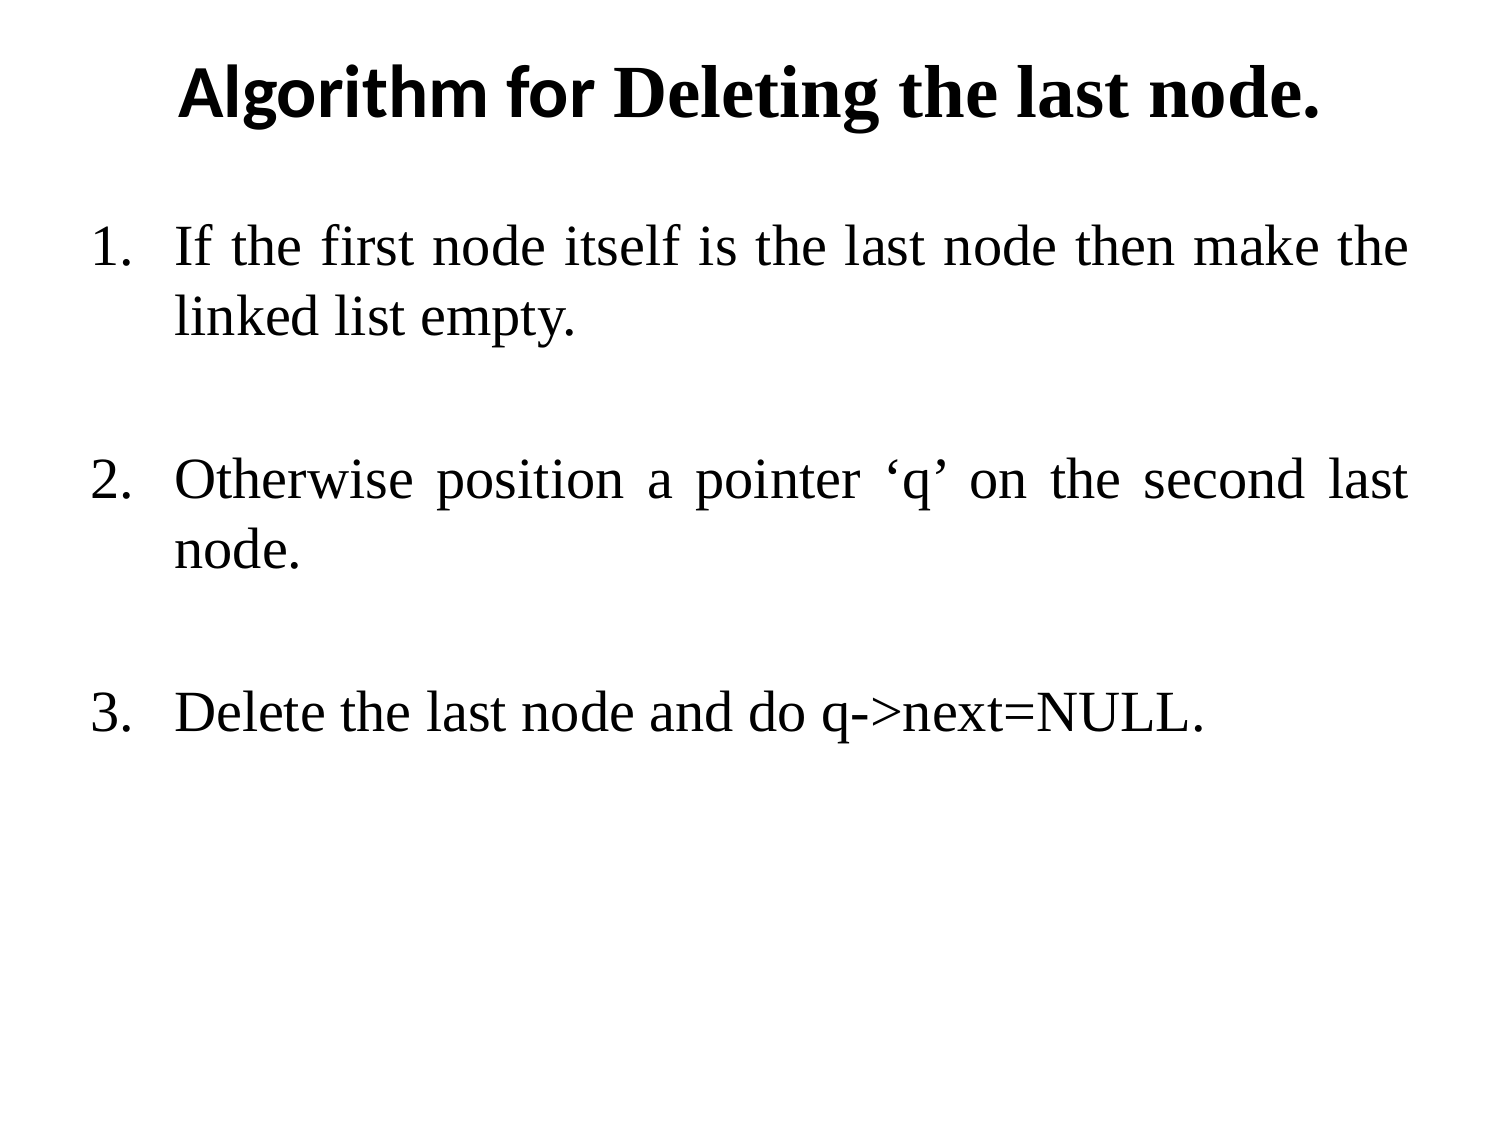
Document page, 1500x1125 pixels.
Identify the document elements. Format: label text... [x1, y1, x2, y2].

list If the first node itself is the last node then make the linked list empty. Otherwise position a pointer ‘q’ on the second last node. Delete the last node and do q->next=NULL. [75, 200, 1425, 1005]
title Algorithm for Deleting the last node. [75, 12, 1425, 163]
